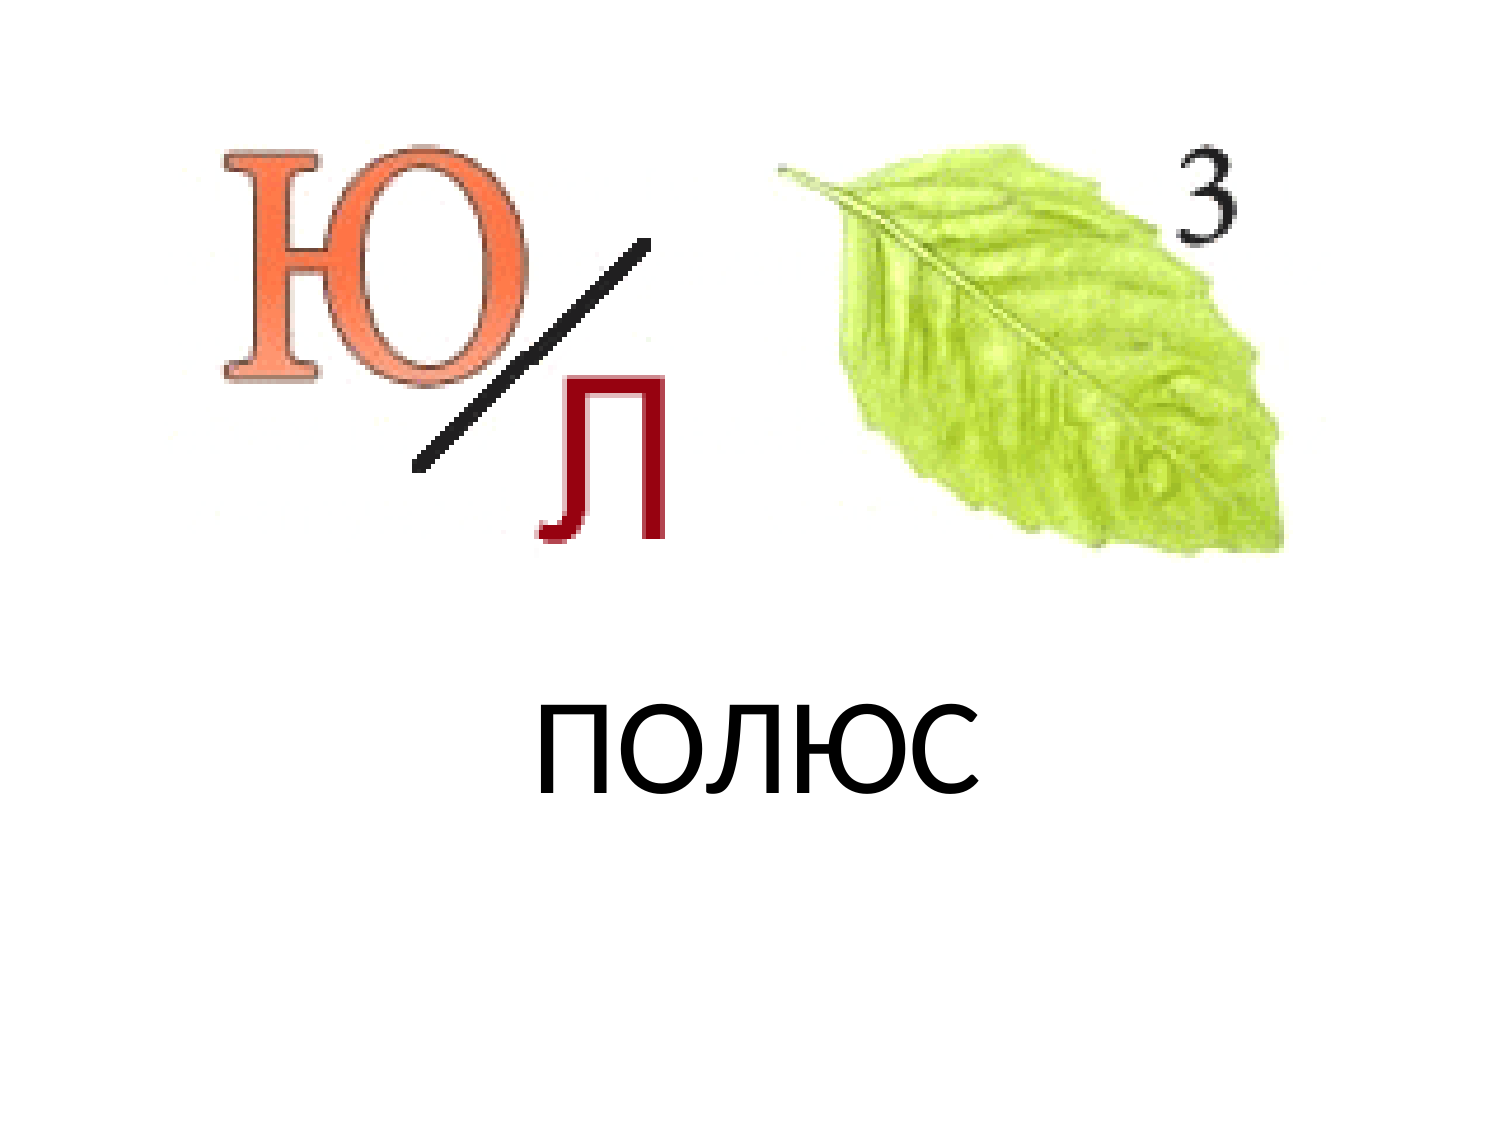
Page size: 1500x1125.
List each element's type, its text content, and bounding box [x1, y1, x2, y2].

title ПОЛЮС [82, 644, 1432, 832]
picture [163, 140, 1337, 563]
